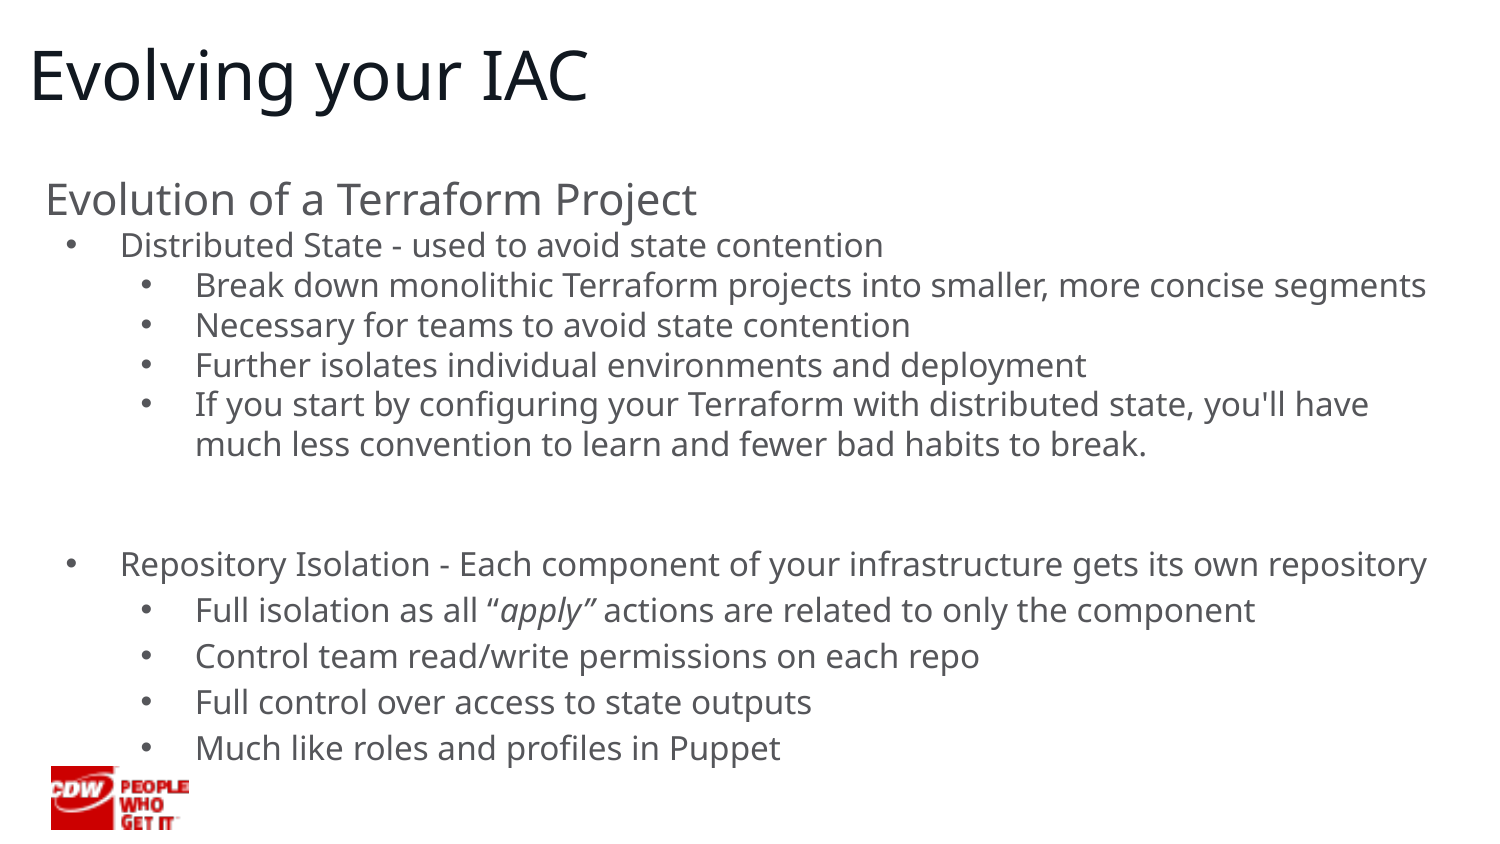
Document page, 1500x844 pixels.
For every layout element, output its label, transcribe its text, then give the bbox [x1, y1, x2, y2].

picture [51, 766, 189, 830]
title Evolving your IAC [16, 22, 1481, 135]
list Evolution of a Terraform Project Distributed State - used to avoid state contention Break down monolithic Terraform projects into smaller, more concise segments Necessary for teams to avoid state contention Further isolates individual environments and deployment If you start by configuring your Terraform with distributed state, you'll have much less convention to learn and fewer bad habits to break. Repository Isolation - Each component of your infrastructure gets its own repository Full isolation as all “apply” actions are related to only the component Control team read/write permissions on each repo Full control over access to state outputs Much like roles and profiles in Puppet [33, 157, 1447, 766]
